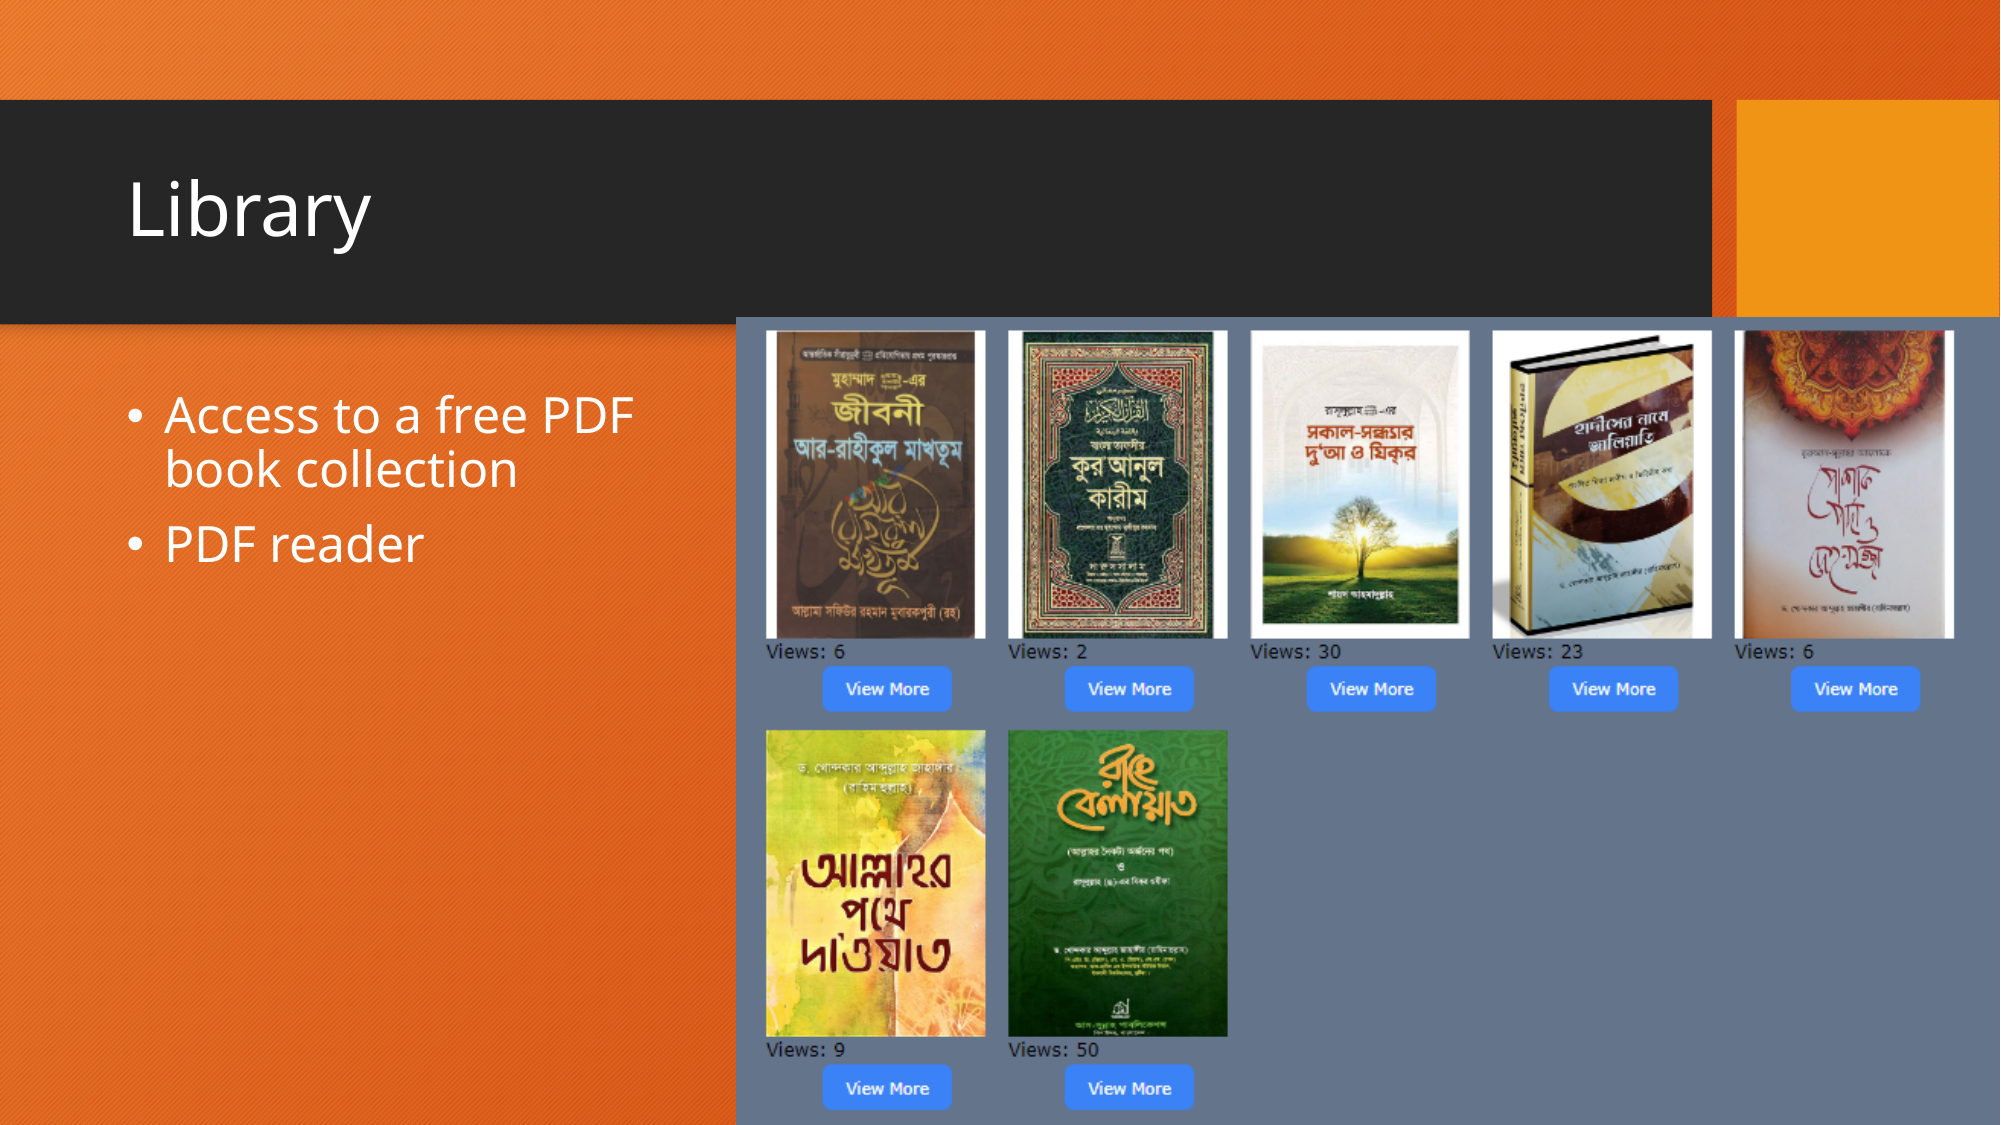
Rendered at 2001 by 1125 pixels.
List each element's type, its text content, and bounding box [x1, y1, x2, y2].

list Access to a free PDF book collection PDF reader [111, 383, 680, 1061]
picture [0, 317, 2000, 1125]
title Library [111, 123, 1689, 301]
